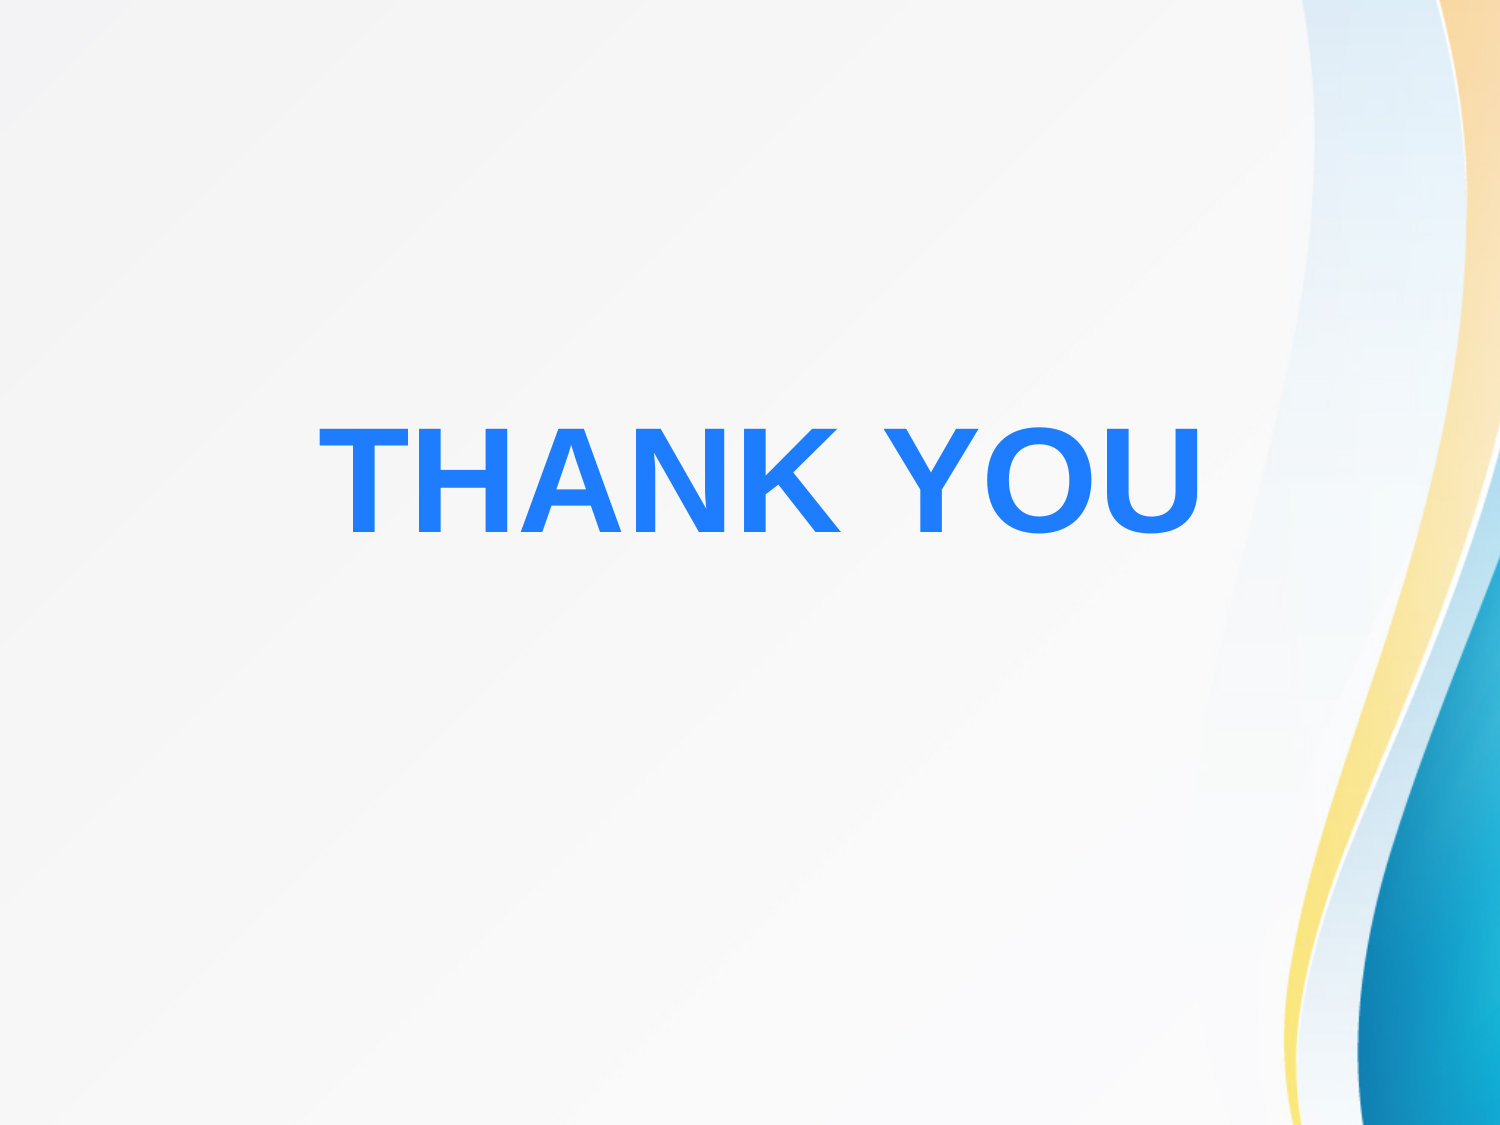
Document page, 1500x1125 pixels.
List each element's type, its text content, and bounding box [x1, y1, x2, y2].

picture [0, 0, 1500, 1125]
text_box THANK YOU [62, 374, 1463, 570]
